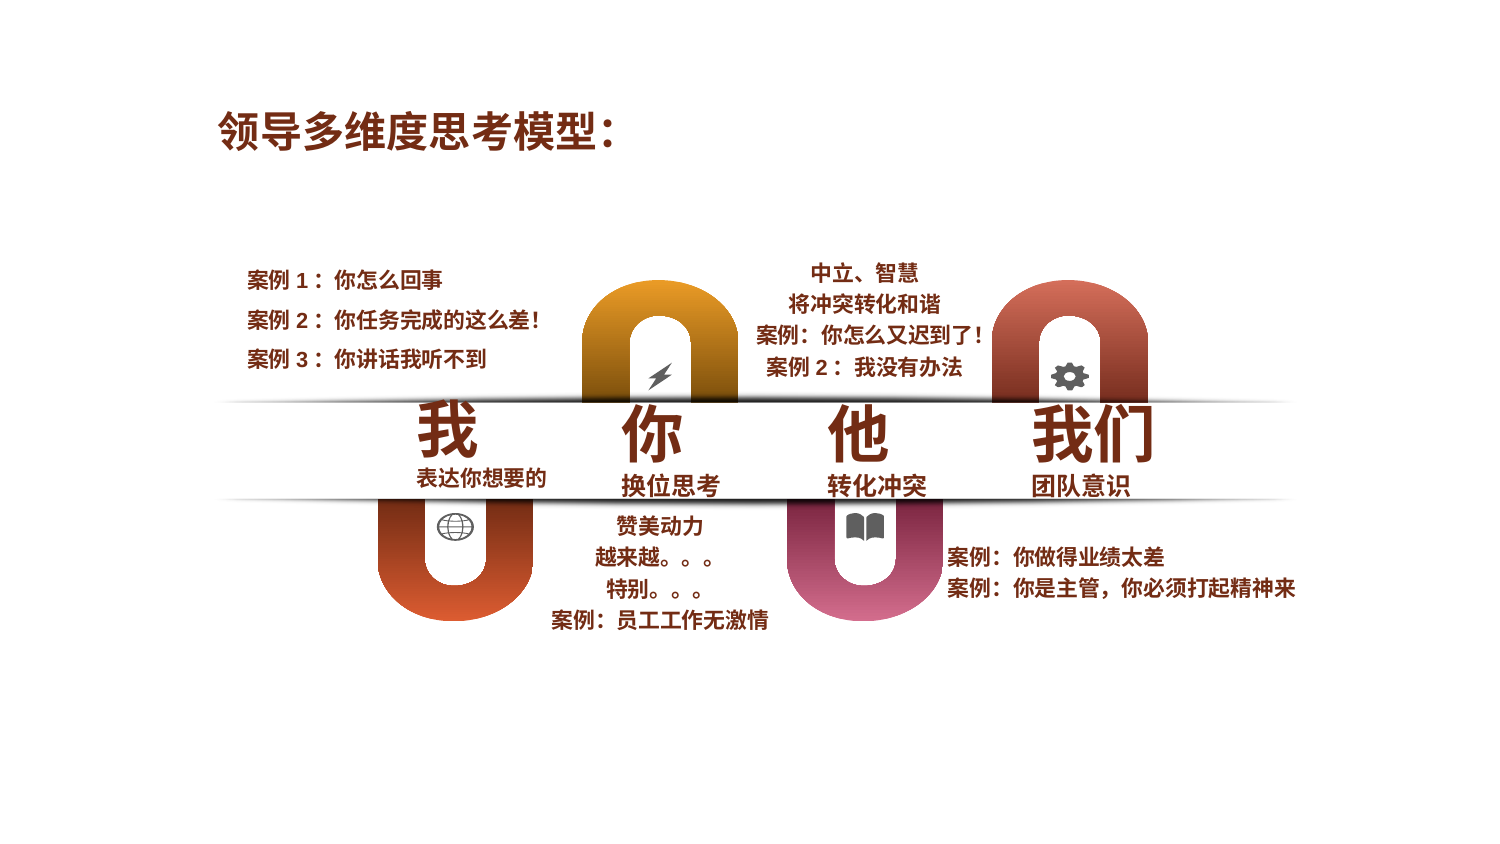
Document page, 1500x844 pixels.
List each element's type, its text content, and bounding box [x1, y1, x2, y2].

text_box 你 换位思考 [610, 424, 705, 477]
text_box 领导多维度思考模型： [206, 105, 1153, 163]
text_box [582, 280, 738, 371]
text_box [788, 530, 936, 622]
text_box [992, 280, 1148, 371]
text_box [377, 530, 533, 622]
text_box [846, 530, 865, 541]
text_box 赞美动力 越来越。。。 特别。。。 案例：员工工作无激情 [533, 530, 788, 653]
picture [172, 371, 1335, 424]
text_box [866, 530, 884, 541]
text_box 我 表达你想要的 [405, 424, 500, 477]
text_box 案例1：你怎么回事 案例2：你任务完成的这么差！案例3：你讲话我听不到 [236, 271, 576, 371]
text_box [1054, 362, 1085, 371]
text_box [437, 530, 474, 541]
text_box 他 转化冲突 [815, 424, 910, 477]
picture [172, 477, 1335, 530]
text_box 我们 团队意识 [1020, 424, 1114, 477]
text_box 案例：你做得业绩太差 案例：你是主管，你必须打起精神来 [936, 530, 1313, 634]
text_box 中立、智慧 将冲突转化和谐 案例：你怎么又迟到了！ 案例2：我没有办法 [738, 271, 992, 371]
text_box [659, 362, 672, 371]
